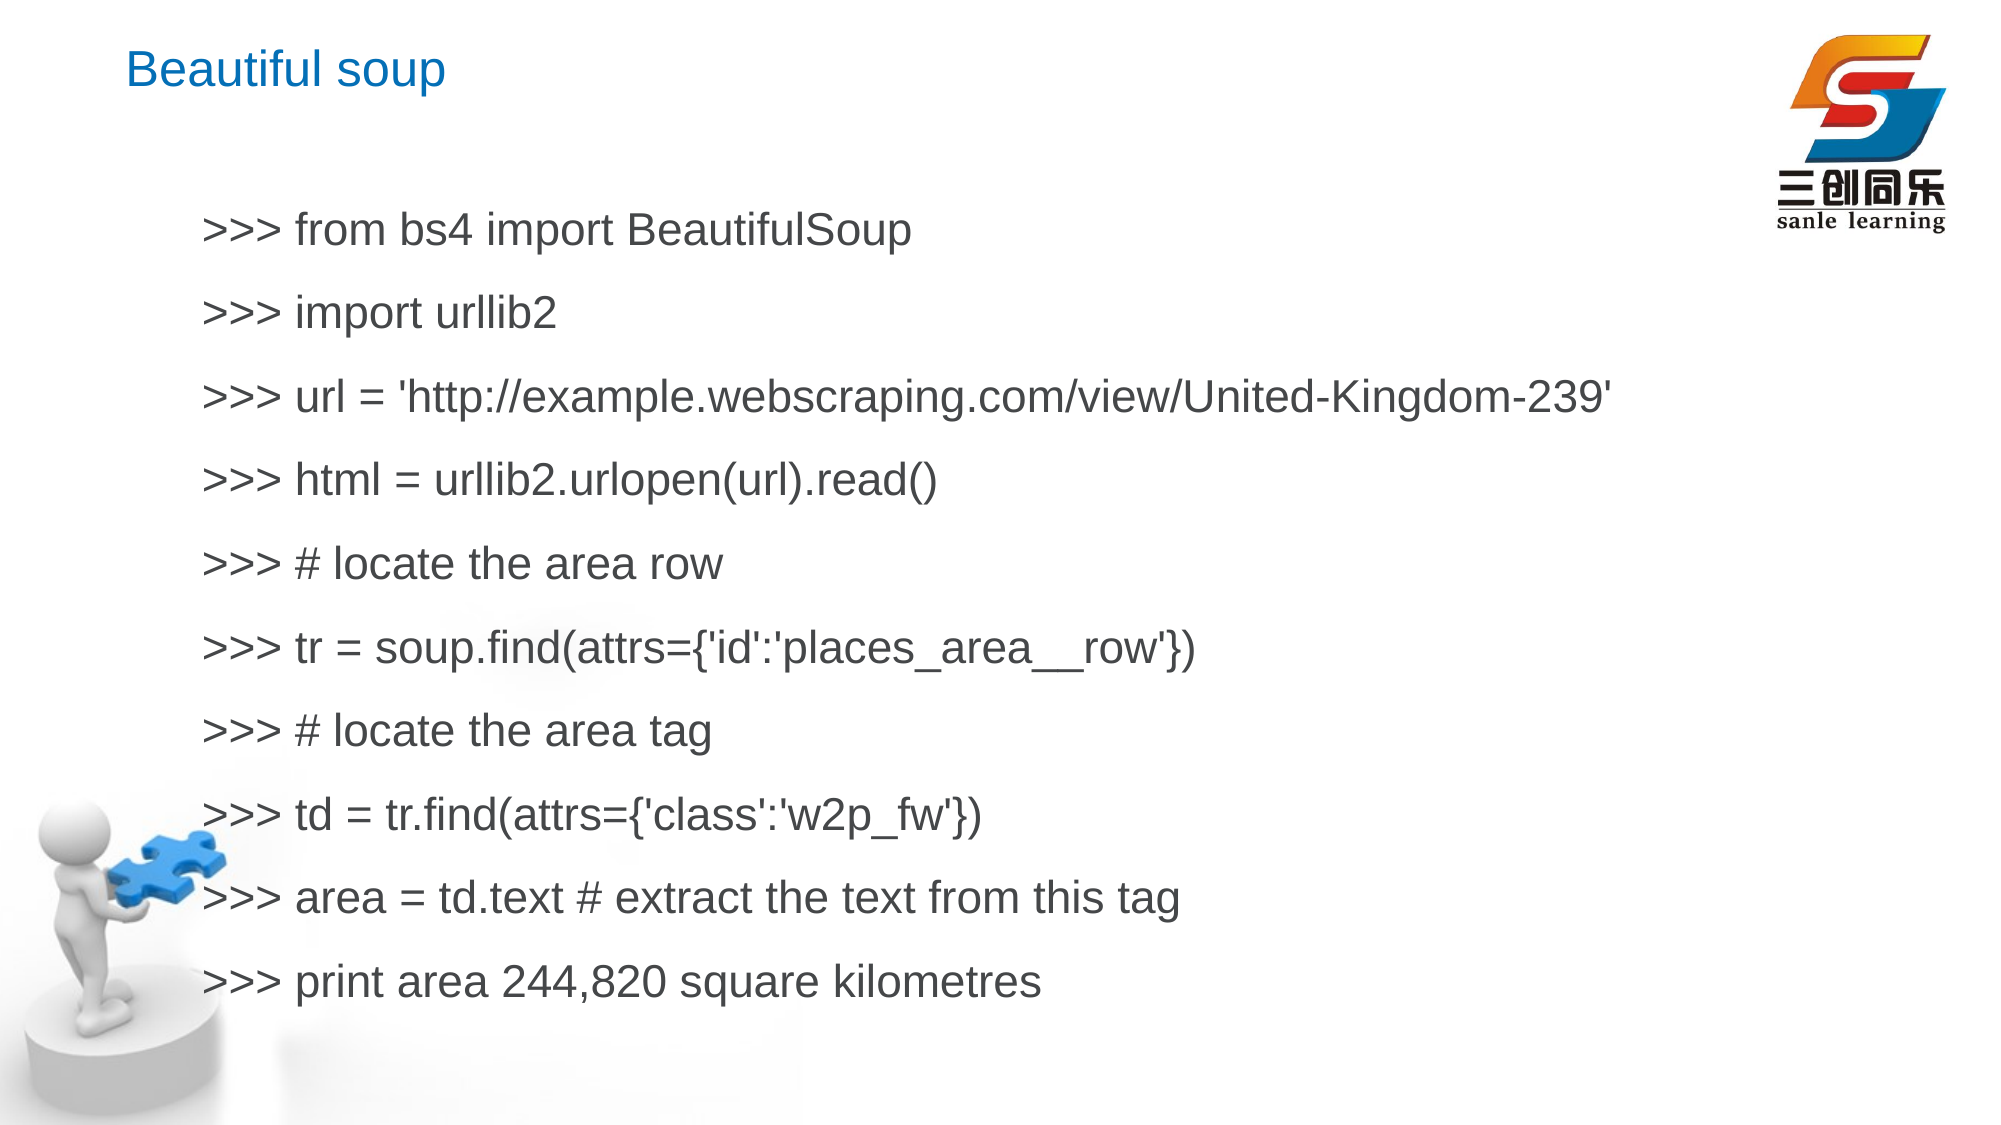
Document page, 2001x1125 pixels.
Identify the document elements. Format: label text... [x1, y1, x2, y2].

picture [0, 383, 1296, 1125]
picture [1766, 25, 1962, 239]
title Beautiful soup [110, 35, 1908, 166]
list >>> from bs4 import BeautifulSoup >>> import urllib2 >>> url = 'http://example.webscraping.com/view/United-Kingdom-239' >>> html = urllib2.urlopen(url).read() >>> # locate the area row >>> tr = soup.find(attrs={'id':'places_area__row'}) >>> # locate the area tag >>> td = tr.find(attrs={'class':'w2p_fw'}) >>> area = td.text # extract the text from this tag >>> print area 244,820 square kilometres [186, 185, 1908, 1023]
